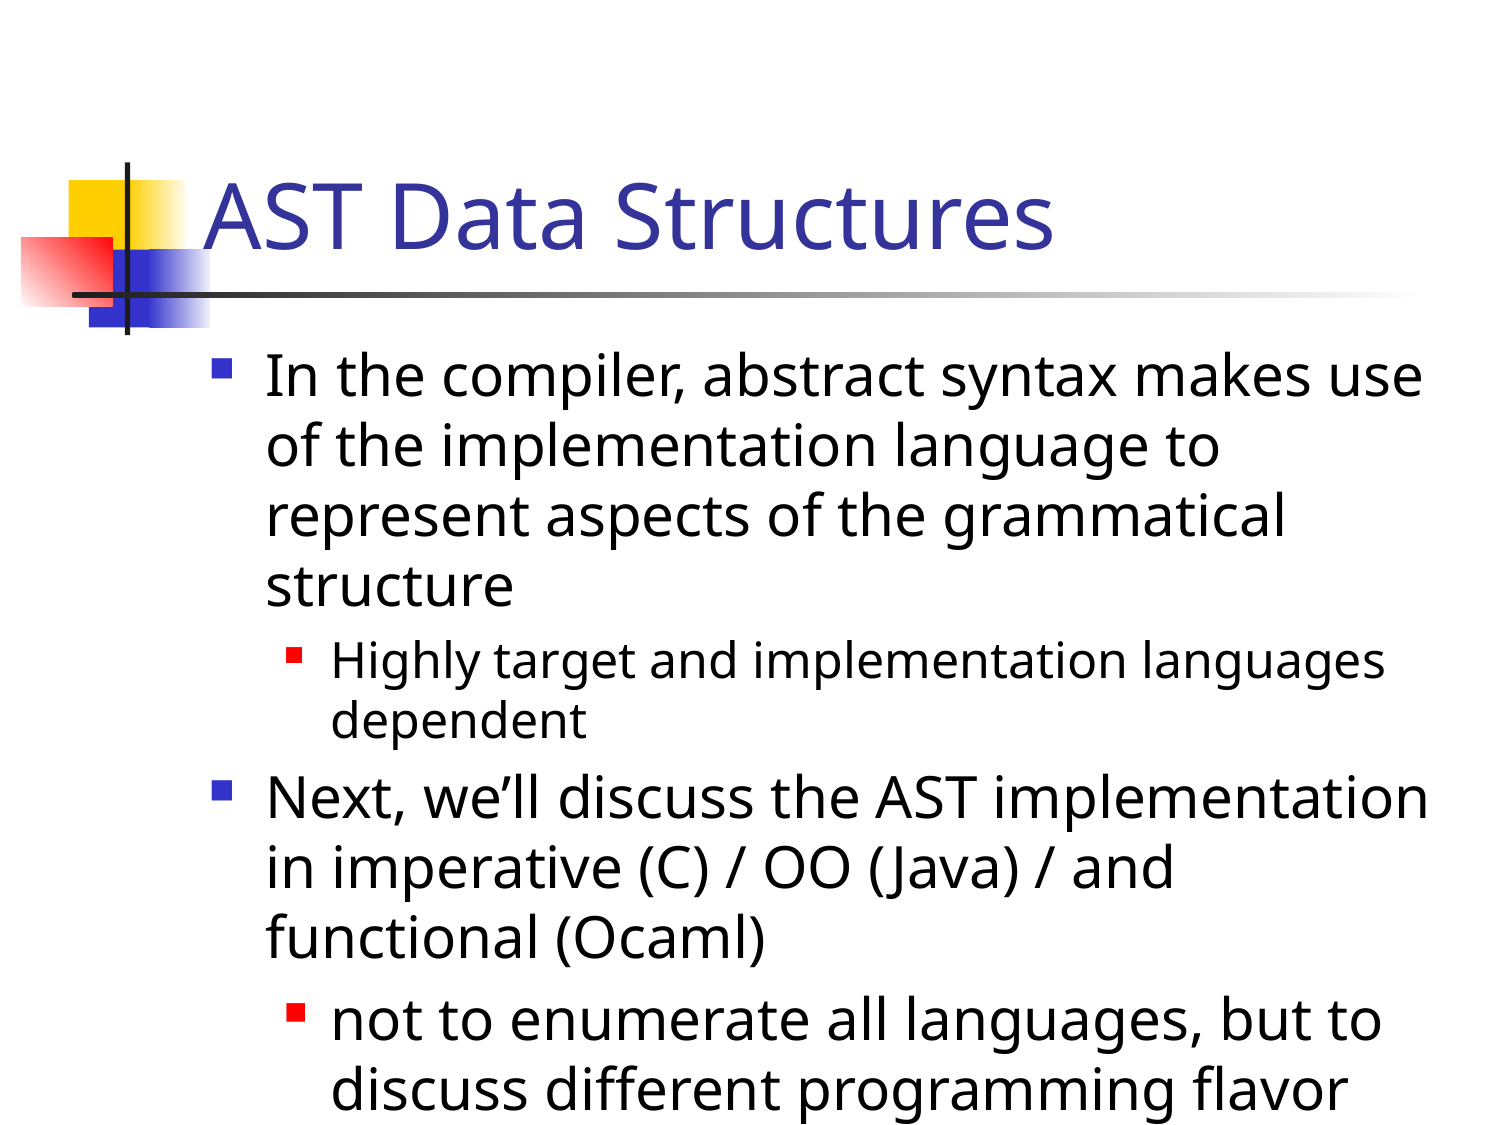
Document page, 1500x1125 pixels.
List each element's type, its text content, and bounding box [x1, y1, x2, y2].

title AST Data Structures [188, 35, 1468, 275]
list In the compiler, abstract syntax makes use of the implementation language to represent aspects of the grammatical structure Highly target and implementation languages dependent Next, we’ll discuss the AST implementation in imperative (C) / OO (Java) / and functional (Ocaml) not to enumerate all languages, but to discuss different programming flavor Also applies to IR design in later phases [193, 331, 1469, 1006]
